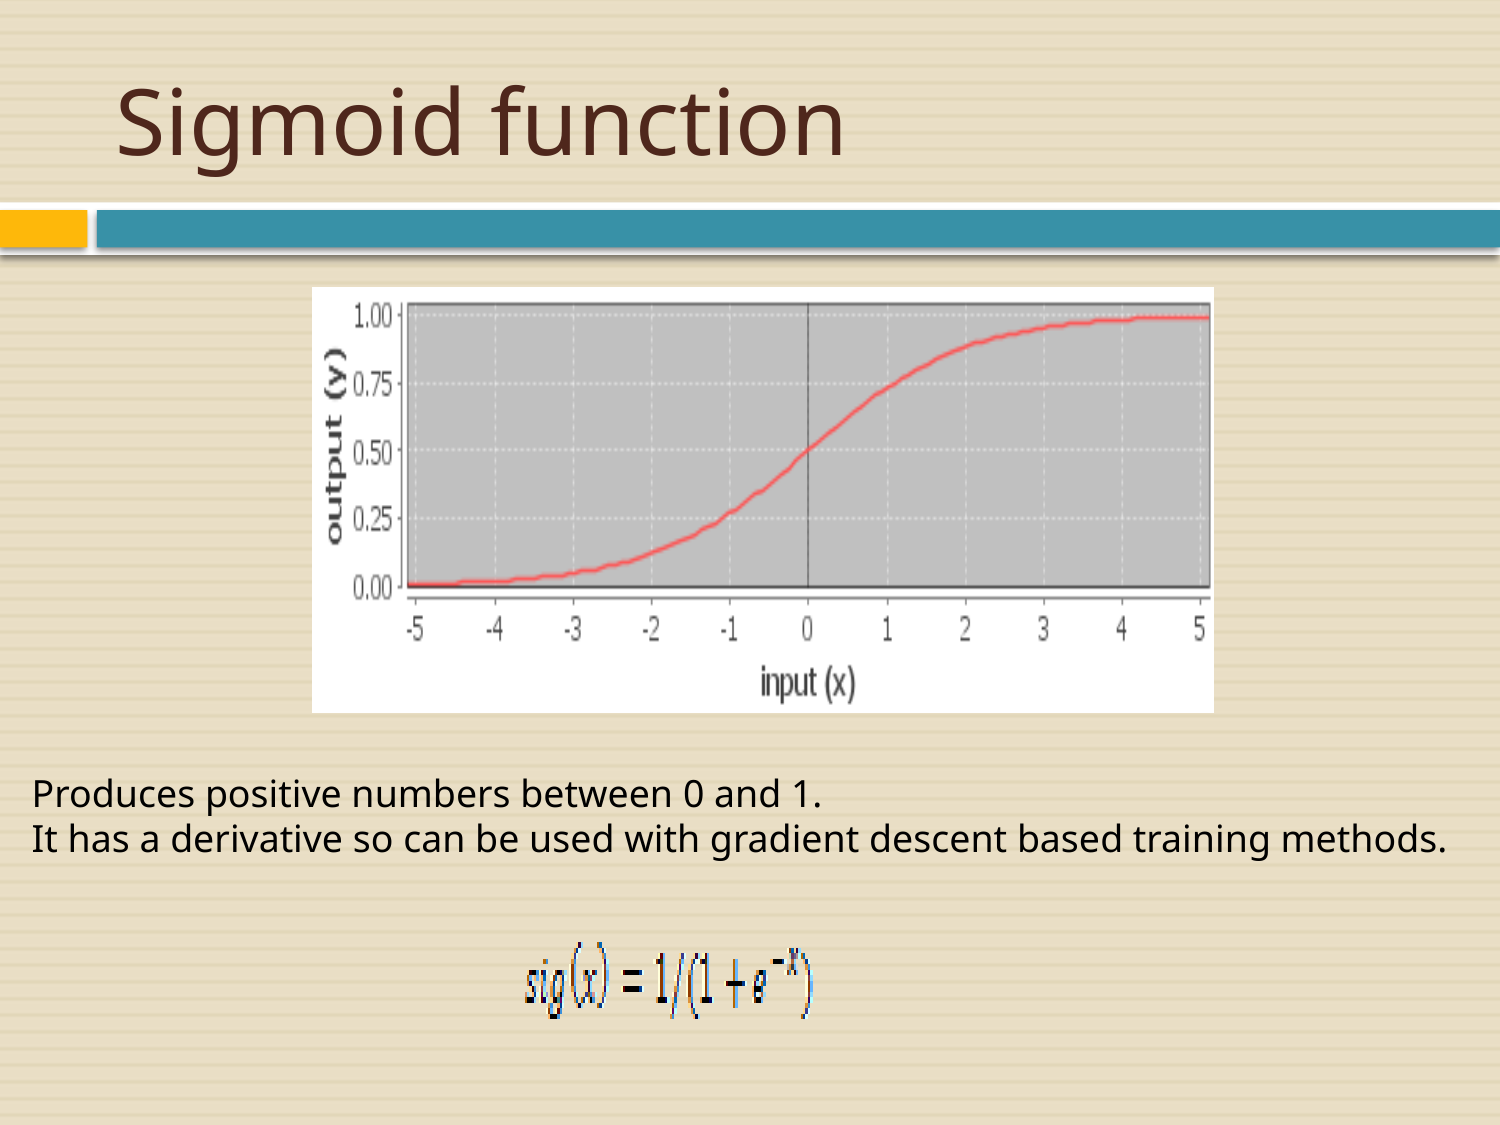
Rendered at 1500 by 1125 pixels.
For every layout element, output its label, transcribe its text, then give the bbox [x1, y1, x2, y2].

text_box Produces positive numbers between 0 and 1. It has a derivative so can be used with gradient descent based training methods. [16, 762, 1474, 868]
title Sigmoid function [100, 37, 1438, 200]
picture [312, 287, 1215, 713]
picture [524, 937, 813, 1026]
